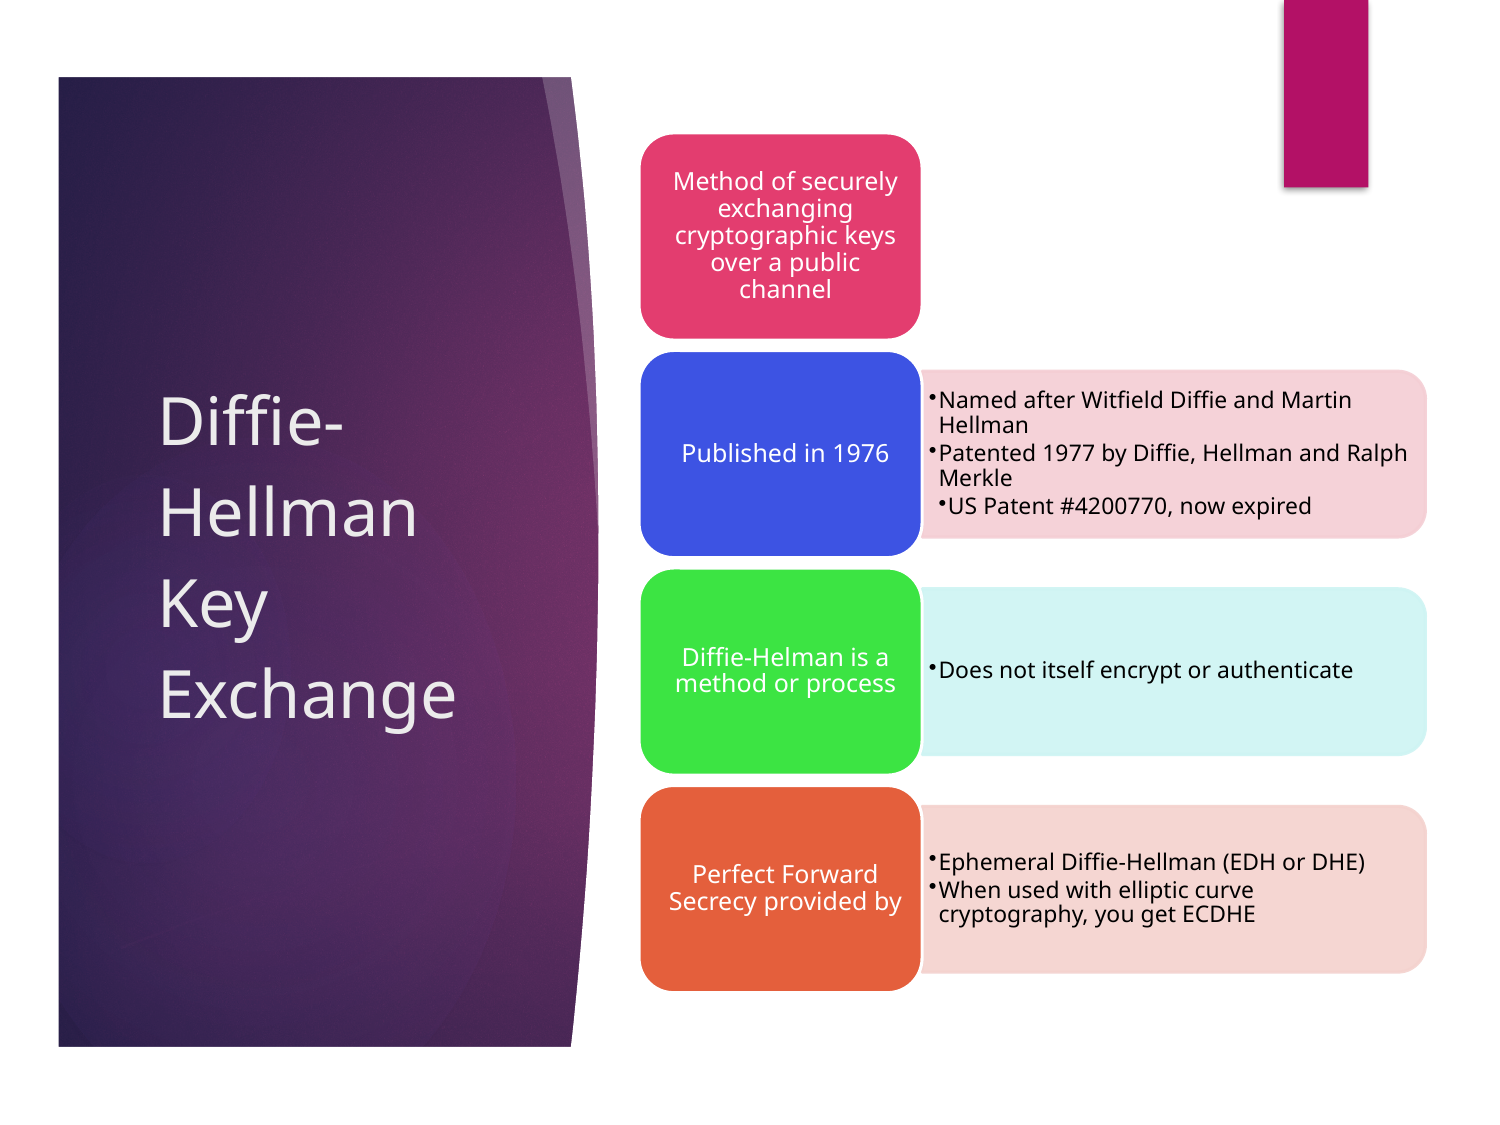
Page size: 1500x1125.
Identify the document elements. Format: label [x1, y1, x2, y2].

text_box [0, 0, 1500, 1125]
list [638, 132, 1426, 994]
